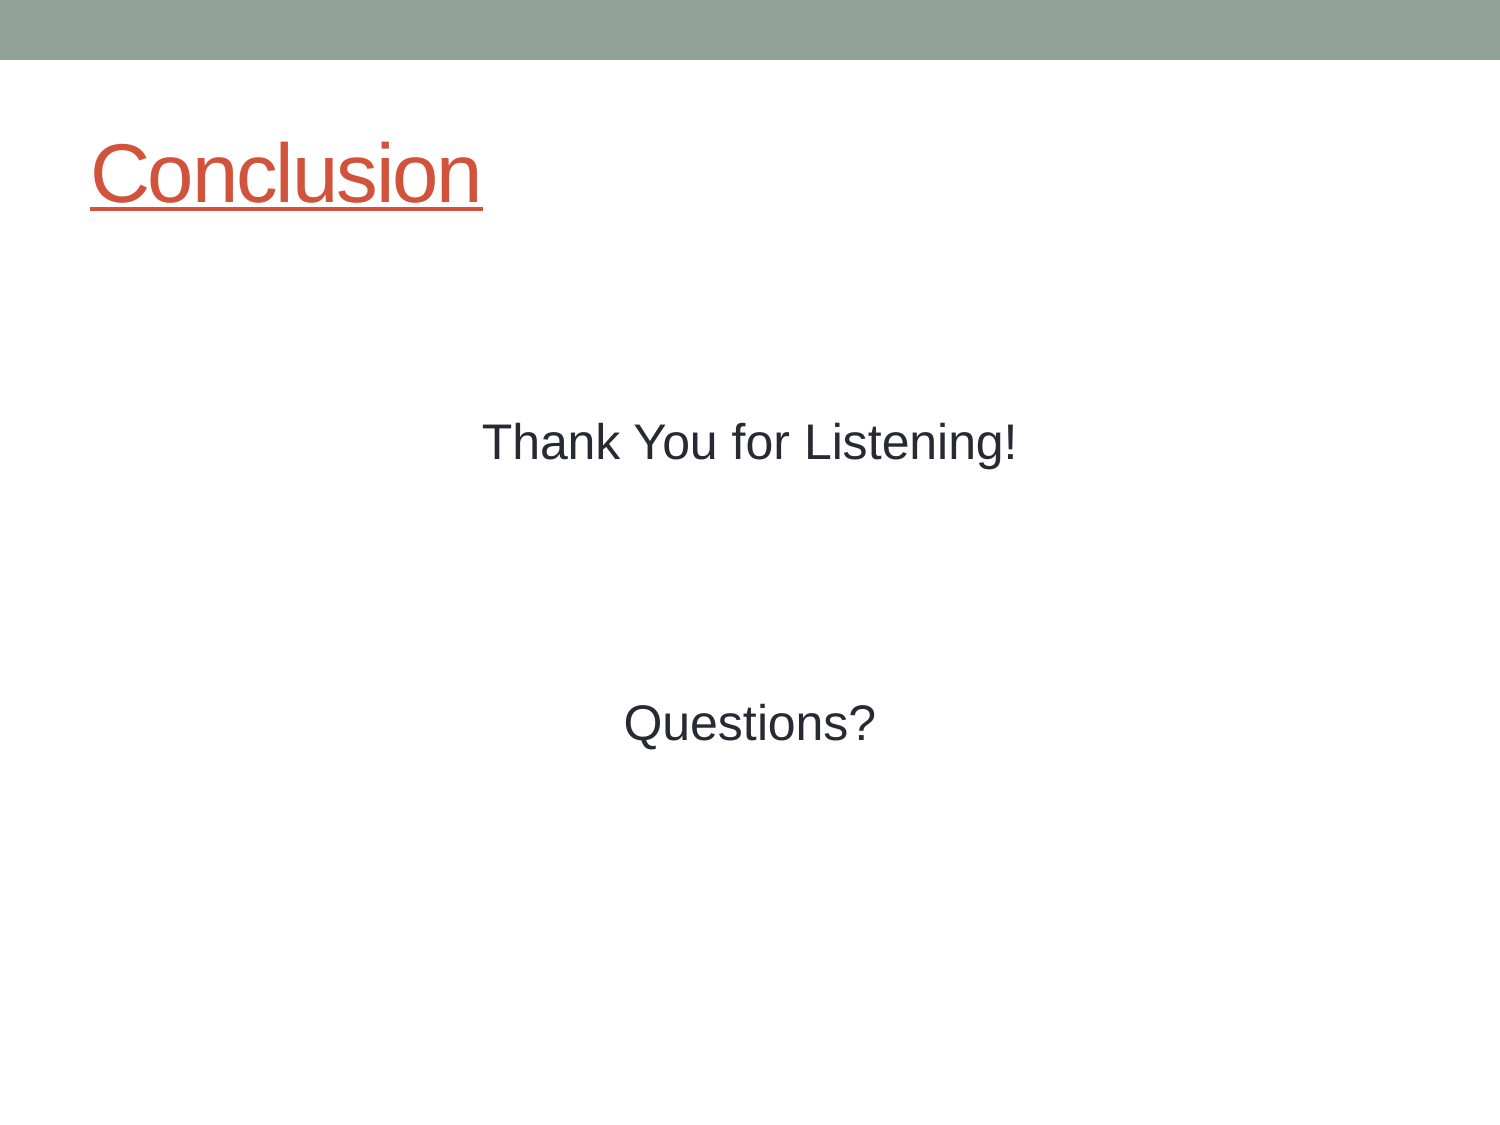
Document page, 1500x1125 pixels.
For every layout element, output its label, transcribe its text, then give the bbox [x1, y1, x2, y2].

list Thank You for Listening! Questions? [75, 262, 1425, 1063]
title Conclusion [75, 87, 1425, 250]
